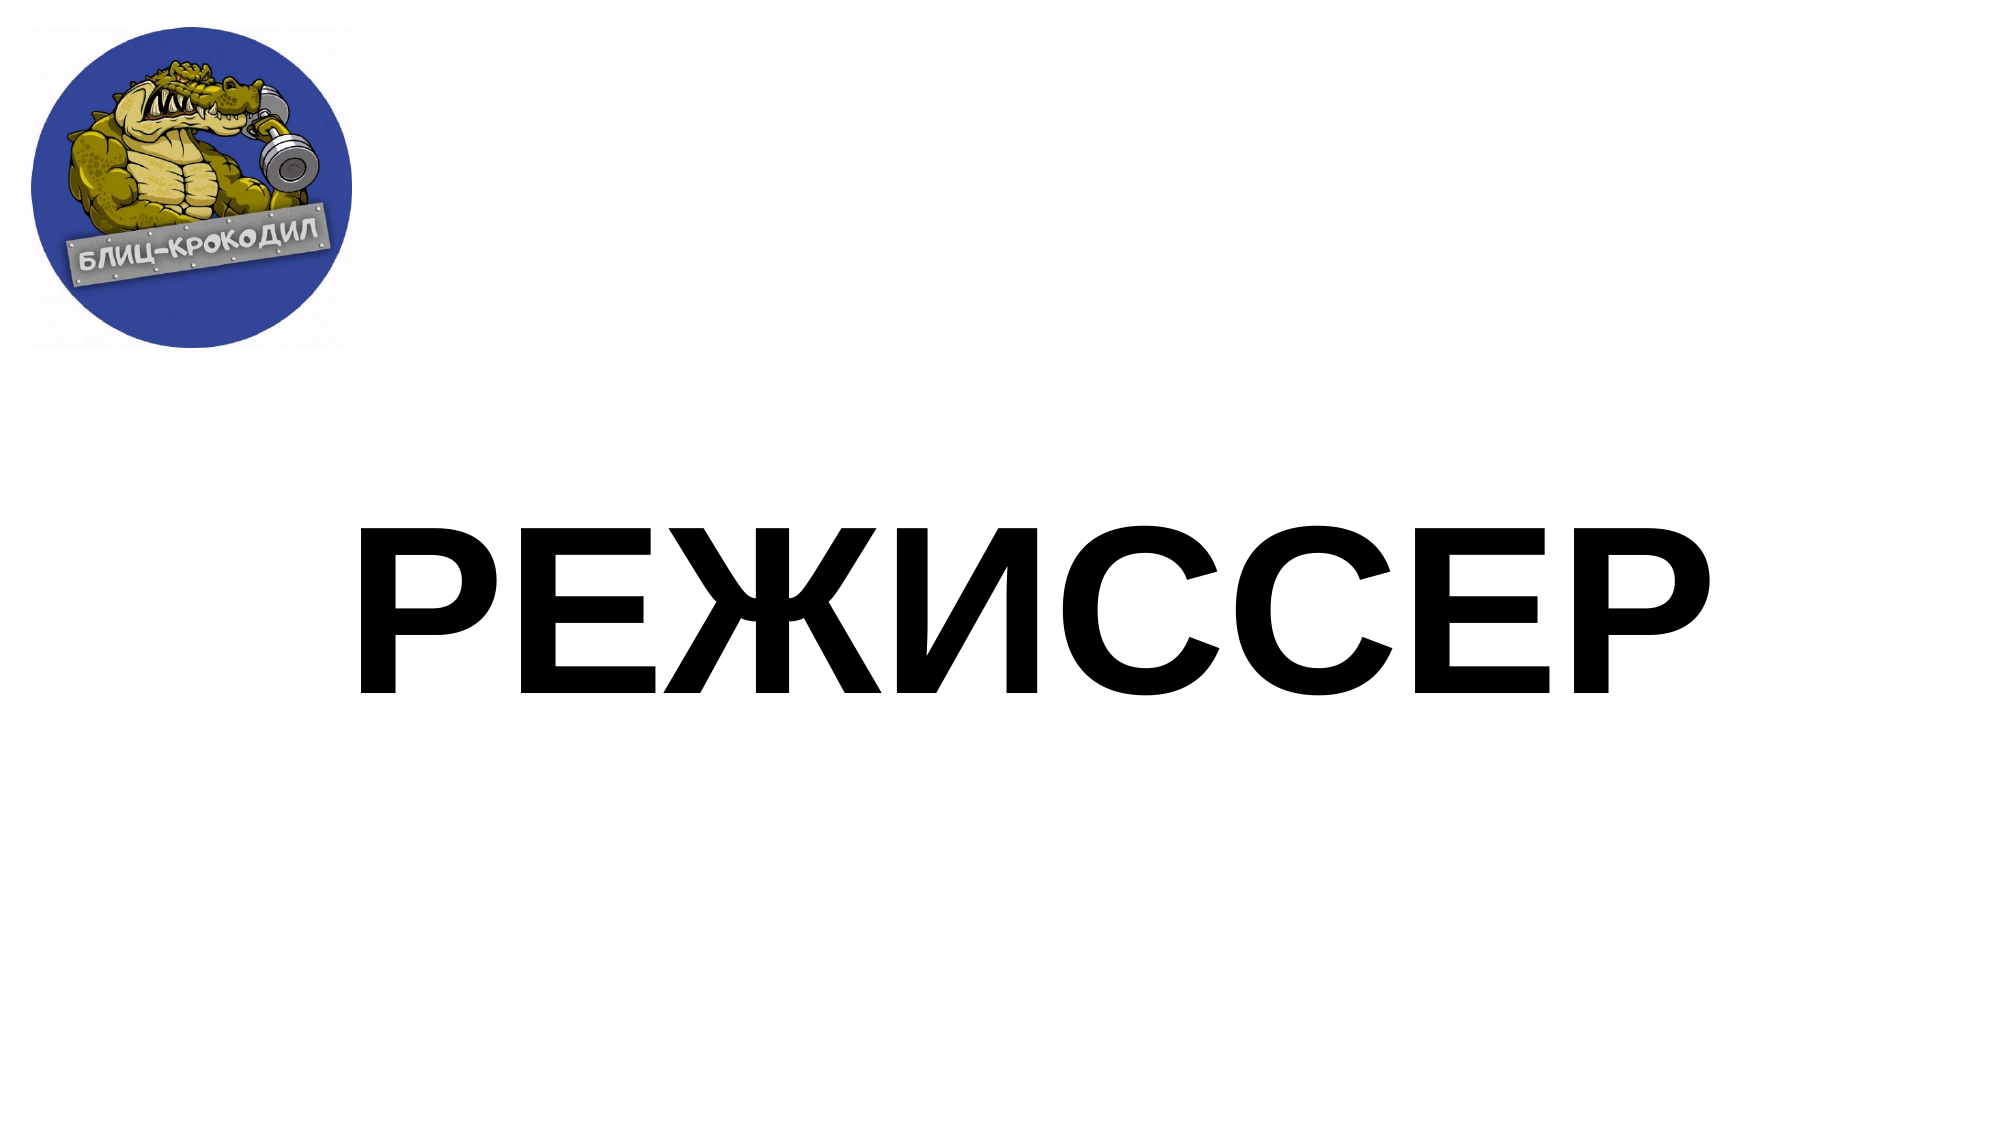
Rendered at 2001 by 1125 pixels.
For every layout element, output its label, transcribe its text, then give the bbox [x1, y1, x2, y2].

title РЕЖИССЕР [282, 361, 1783, 754]
picture [31, 27, 352, 348]
